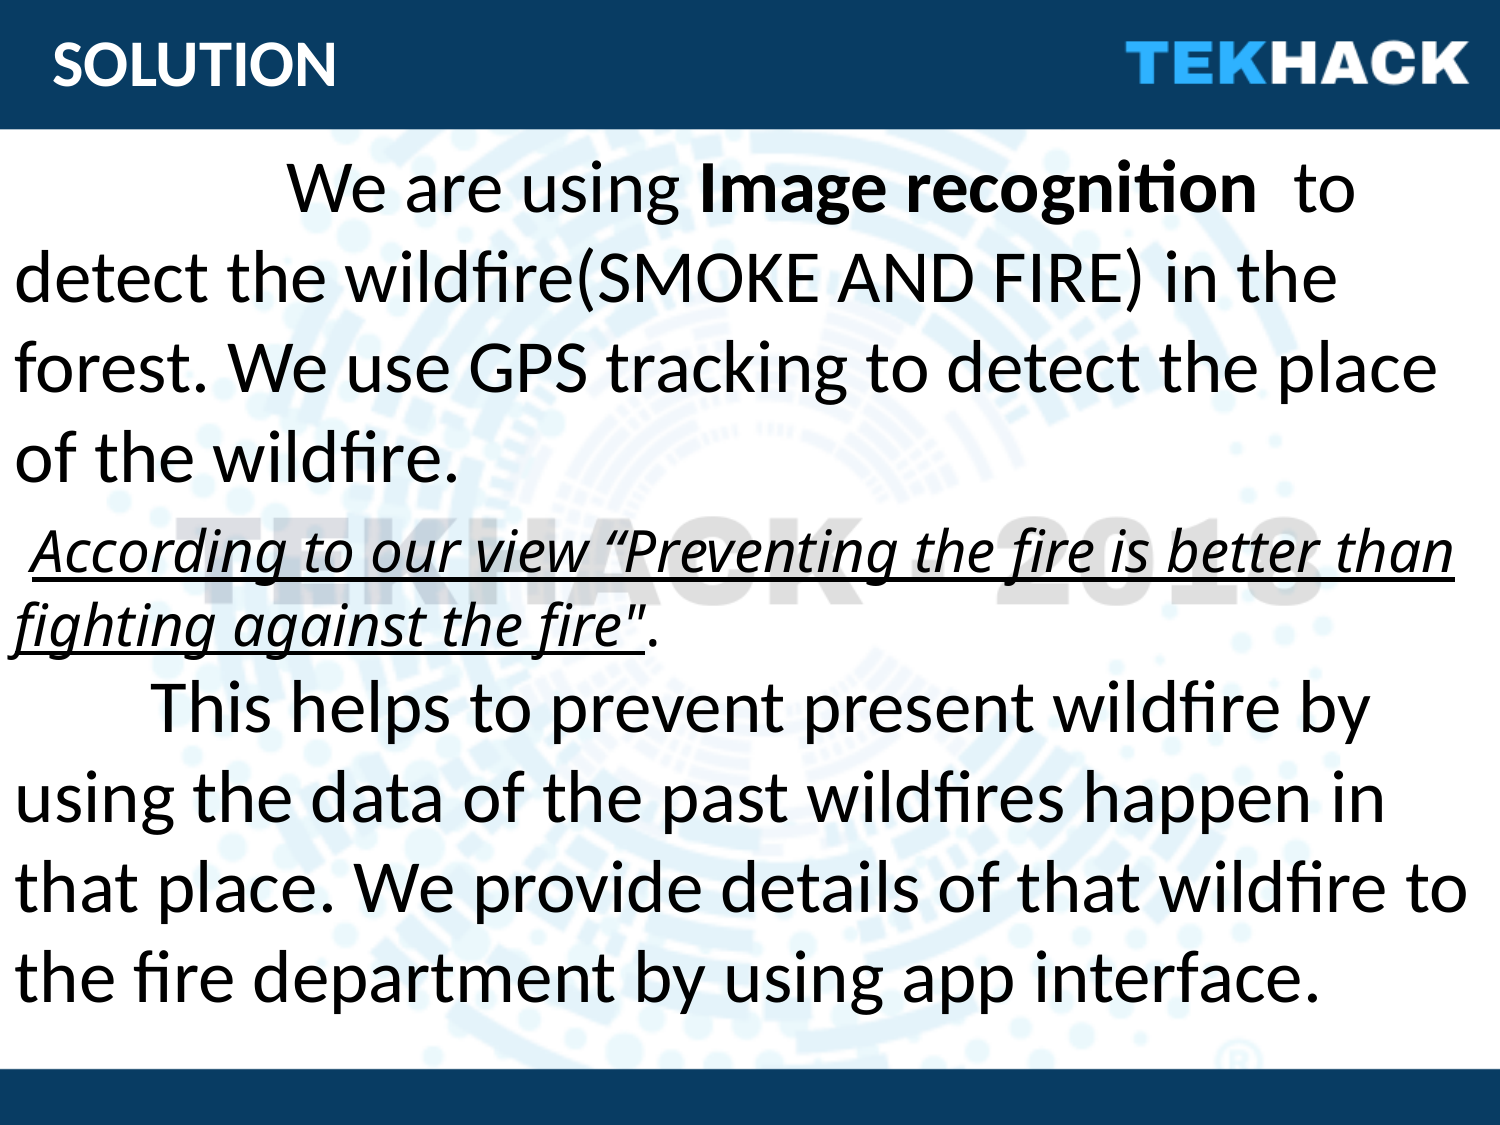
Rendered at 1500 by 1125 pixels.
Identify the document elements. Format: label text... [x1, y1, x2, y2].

text_box SOLUTION [37, 12, 357, 109]
picture [0, 0, 1500, 130]
text_box We are using Image recognition to detect the wildfire(SMOKE AND FIRE) in the forest. We use GPS tracking to detect the place of the wildfire. According to our view “Preventing the fire is better than fighting against the fire". This helps to prevent present wildfire by using the data of the past wildfires happen in that place. We provide details of that wildfire to the fire department by using app interface. [0, 130, 1500, 1125]
